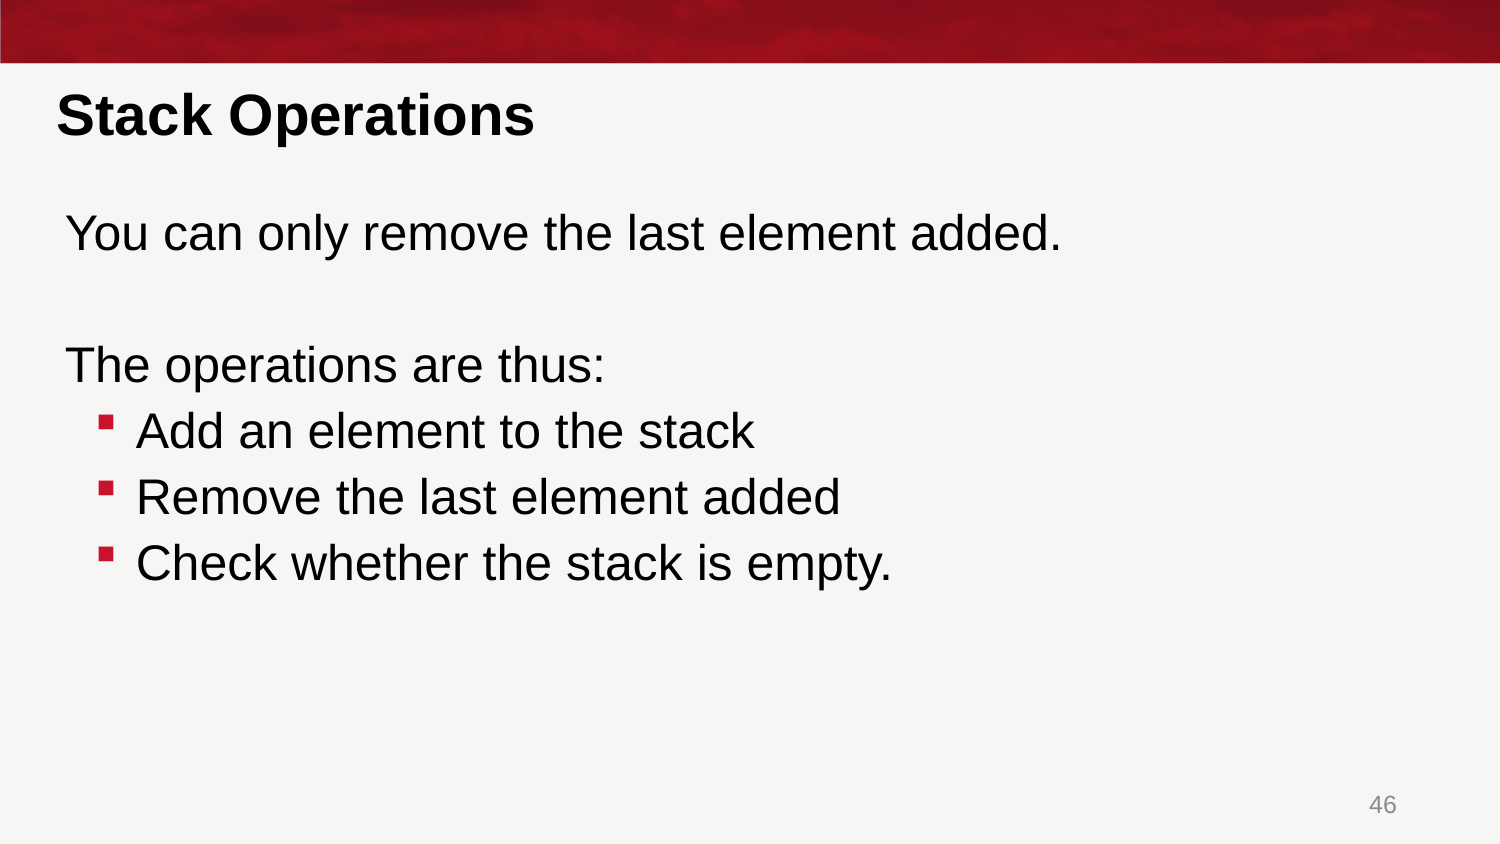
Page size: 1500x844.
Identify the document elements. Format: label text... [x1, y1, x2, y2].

list You can only remove the last element added. The operations are thus: Add an element to the stack Remove the last element added Check whether the stack is empty. [64, 200, 1447, 742]
picture [0, 0, 1500, 844]
title Stack Operations [56, 77, 1439, 184]
